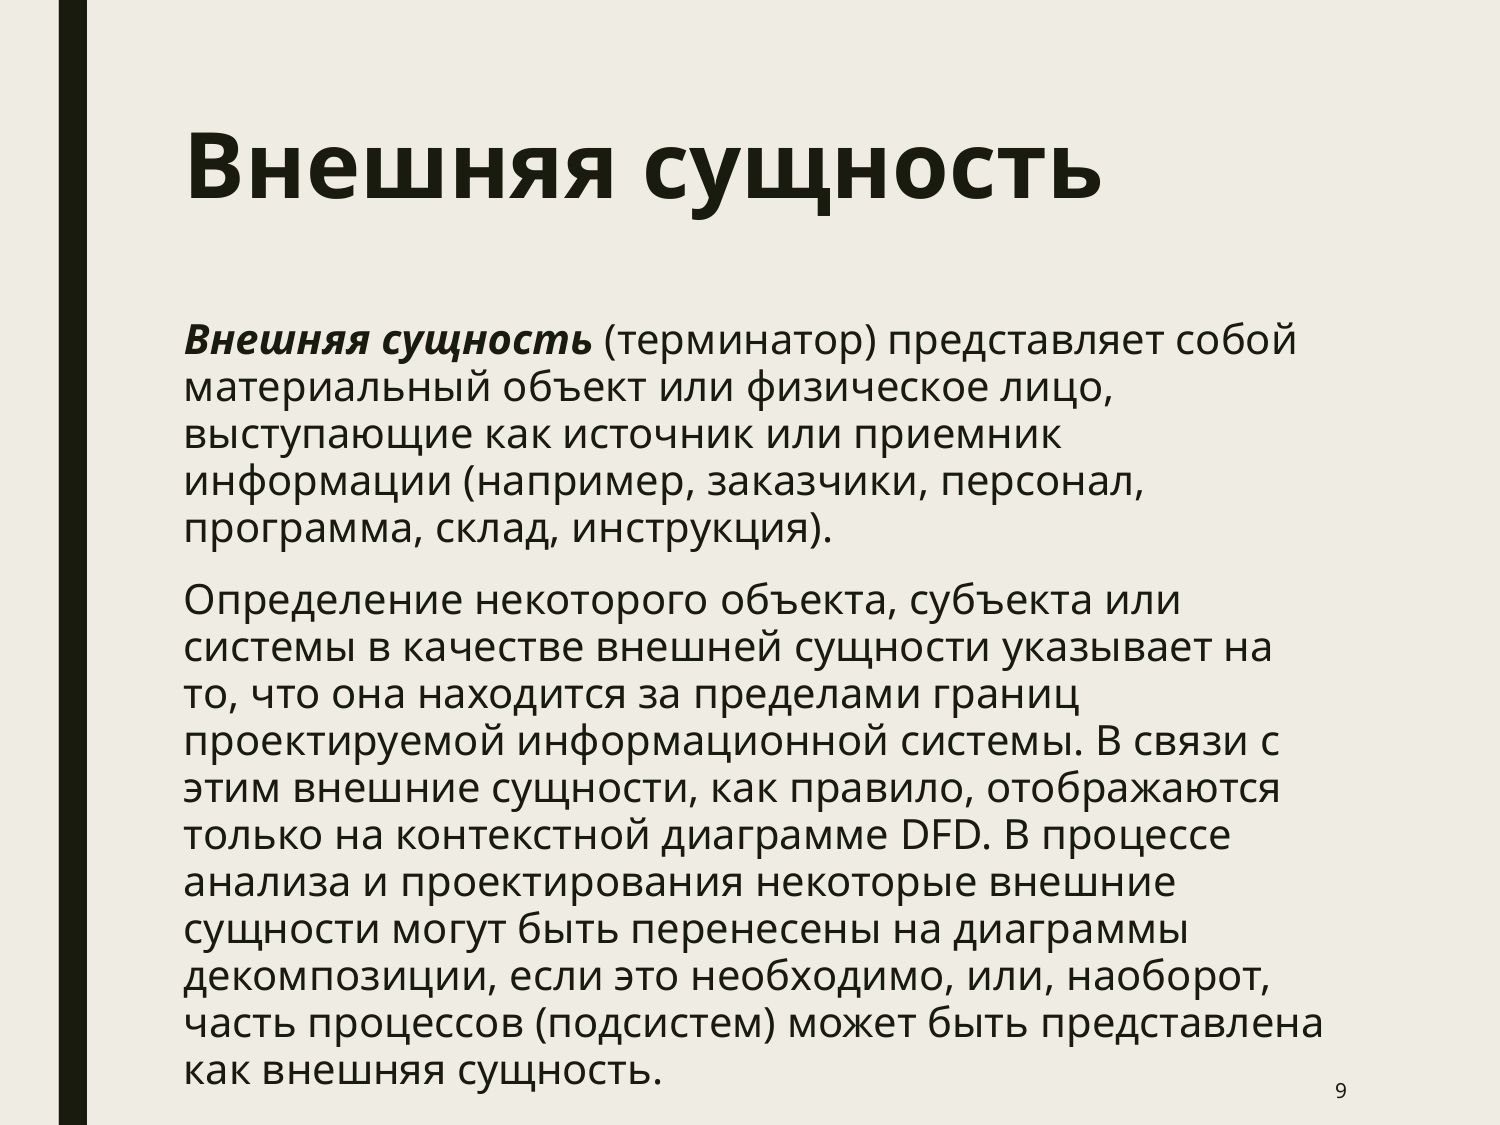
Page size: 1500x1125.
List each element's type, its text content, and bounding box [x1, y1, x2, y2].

title Внешняя сущность [168, 112, 1351, 309]
list Внешняя сущность (терминатор) представляет собой материальный объект или физическое лицо, выступающие как источник или приемник информации (например, заказчики, персонал, программа, склад, инструкция). Определение некоторого объекта, субъекта или системы в качестве внешней сущности указывает на то, что она находится за пределами границ проектируемой информационной системы. В связи с этим внешние сущности, как правило, отображаются только на контекстной диаграмме DFD. В процессе анализа и проектирования некоторые внешние сущности могут быть перенесены на диаграммы декомпозиции, если это необходимо, или, наоборот, часть процессов (подсистем) может быть представлена как внешняя сущность. [168, 309, 1351, 1022]
slide_number 9 [1165, 1058, 1362, 1125]
